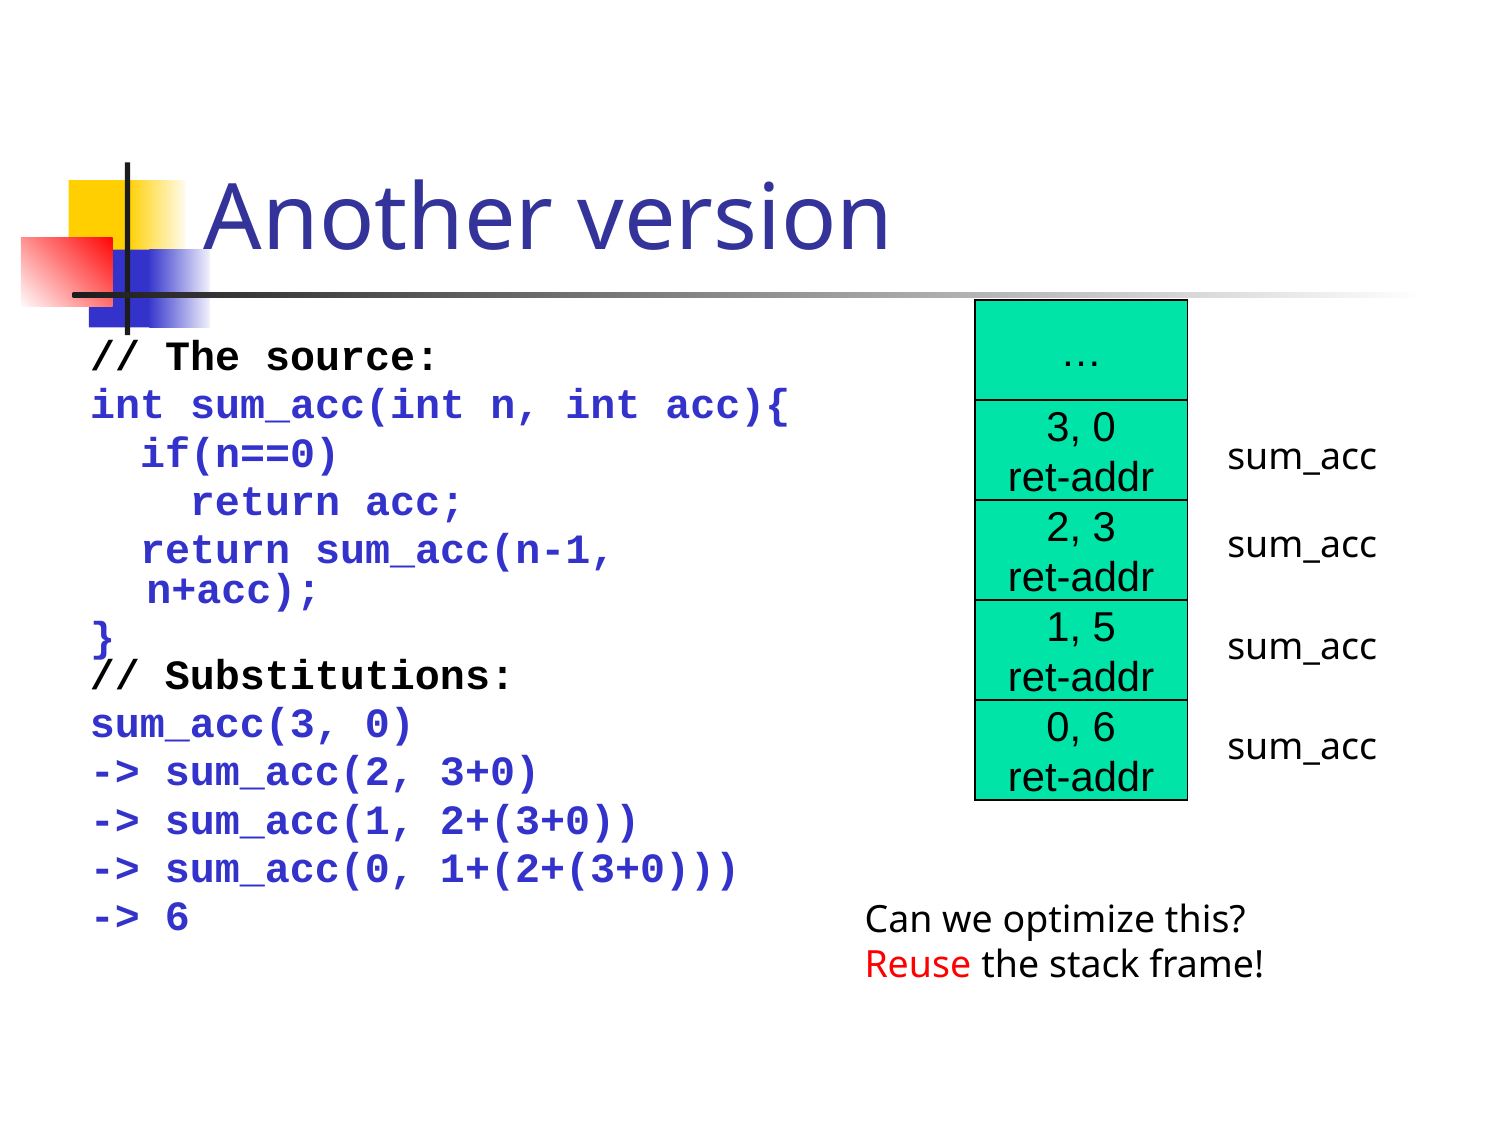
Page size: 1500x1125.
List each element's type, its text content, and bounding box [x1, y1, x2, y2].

list // The source: int sum_acc(int n, int acc){ if(n==0) return acc; return sum_acc(n-1, n+acc); } [75, 331, 813, 649]
text_box 1, 5 ret-addr [974, 600, 1188, 699]
text_box sum_acc [1212, 714, 1438, 774]
text_box // Substitutions: sum_acc(3, 0) -> sum_acc(2, 3+0) -> sum_acc(1, 2+(3+0)) -> sum_acc(0, 1+(2+(3+0))) -> 6 [74, 649, 813, 1088]
text_box … [974, 299, 1188, 399]
title Another version [188, 35, 1468, 275]
text_box sum_acc [1212, 512, 1438, 573]
text_box 2, 3 ret-addr [974, 500, 1188, 600]
text_box sum_acc [1212, 614, 1438, 674]
text_box sum_acc [1212, 424, 1438, 485]
text_box 0, 6 ret-addr [974, 699, 1188, 800]
text_box 3, 0 ret-addr [974, 399, 1188, 500]
text_box Can we optimize this? Reuse the stack frame! [849, 887, 1438, 993]
